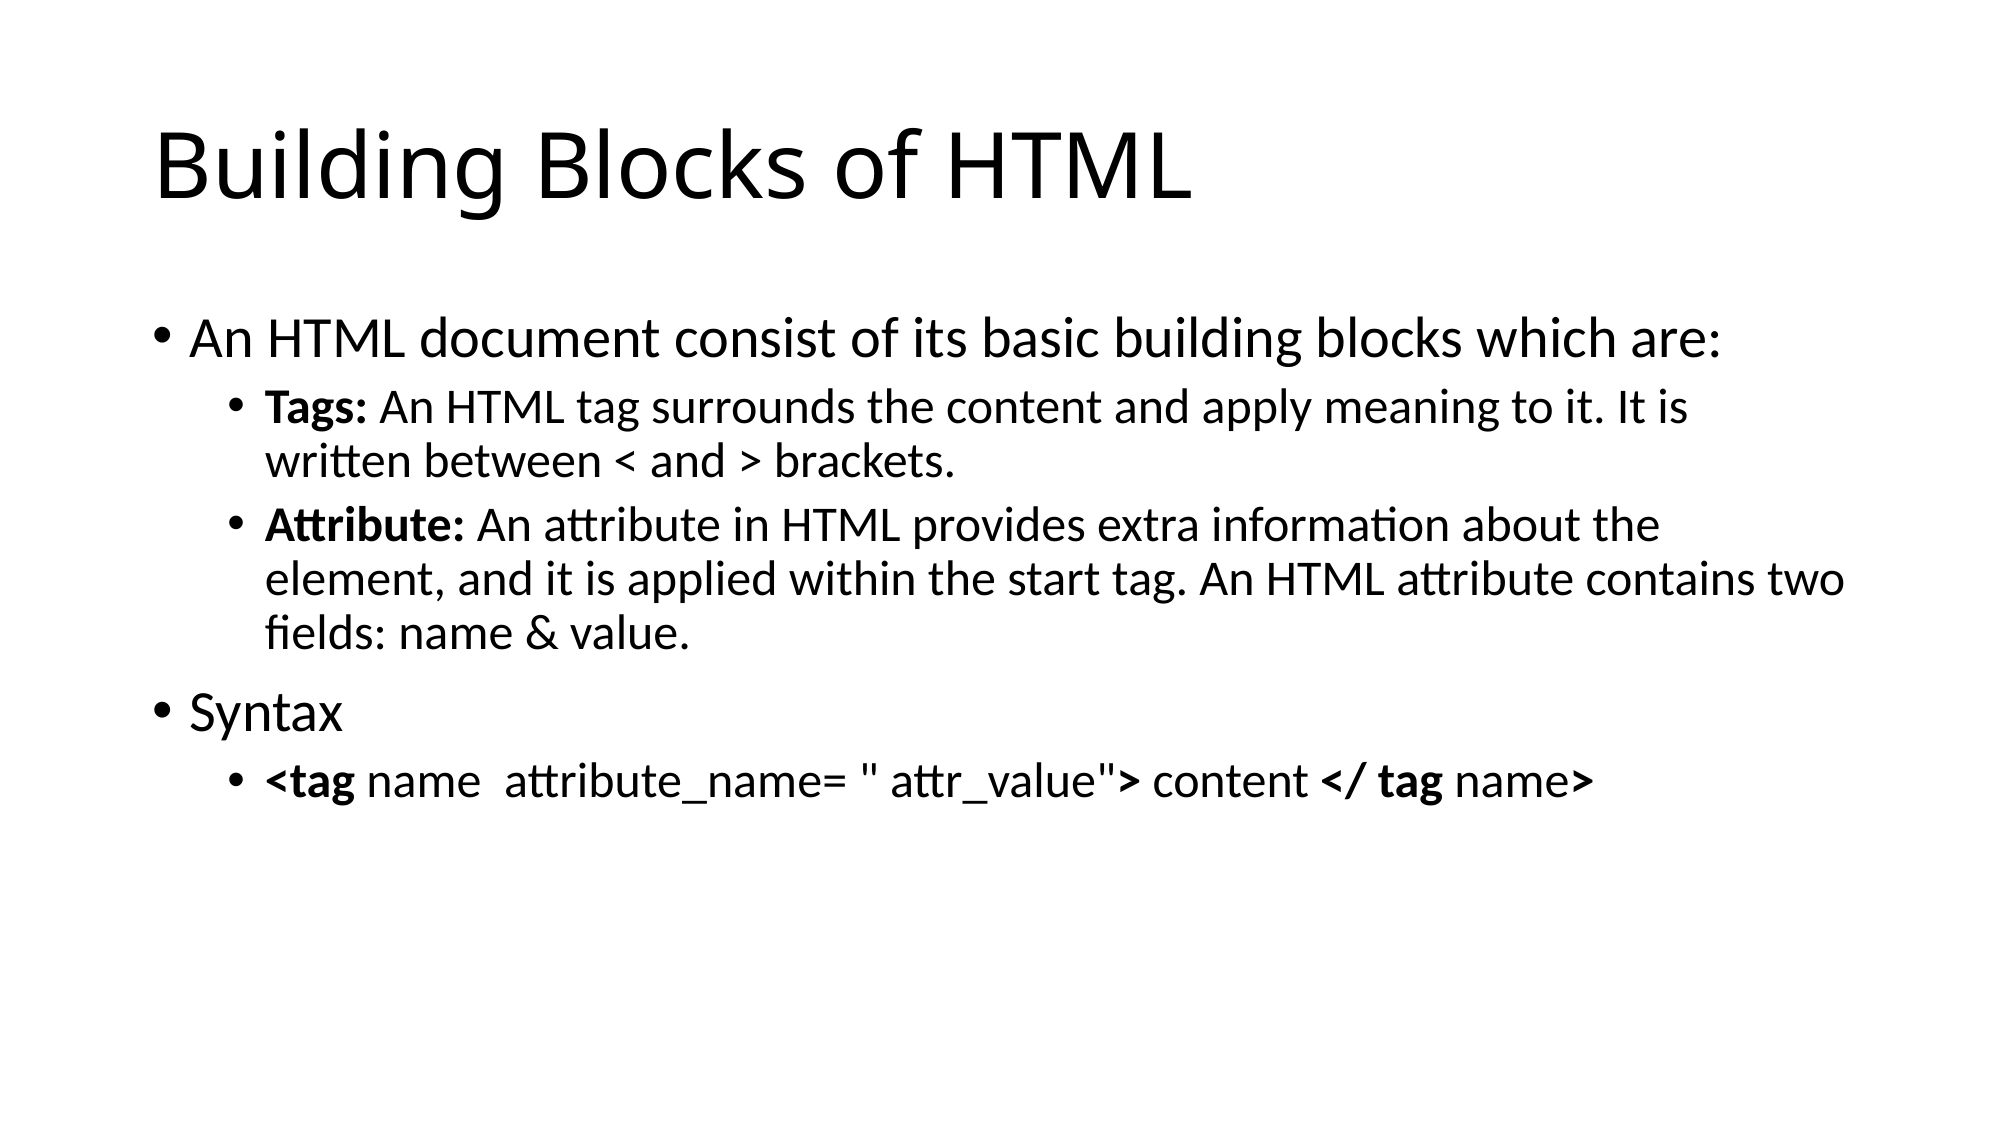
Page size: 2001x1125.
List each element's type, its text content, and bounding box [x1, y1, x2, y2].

list An HTML document consist of its basic building blocks which are: Tags: An HTML tag surrounds the content and apply meaning to it. It is written between < and > brackets. Attribute: An attribute in HTML provides extra information about the element, and it is applied within the start tag. An HTML attribute contains two fields: name & value. Syntax <tag name attribute_name= " attr_value"> content </ tag name> [137, 299, 1863, 1014]
title Building Blocks of HTML [137, 59, 1863, 278]
